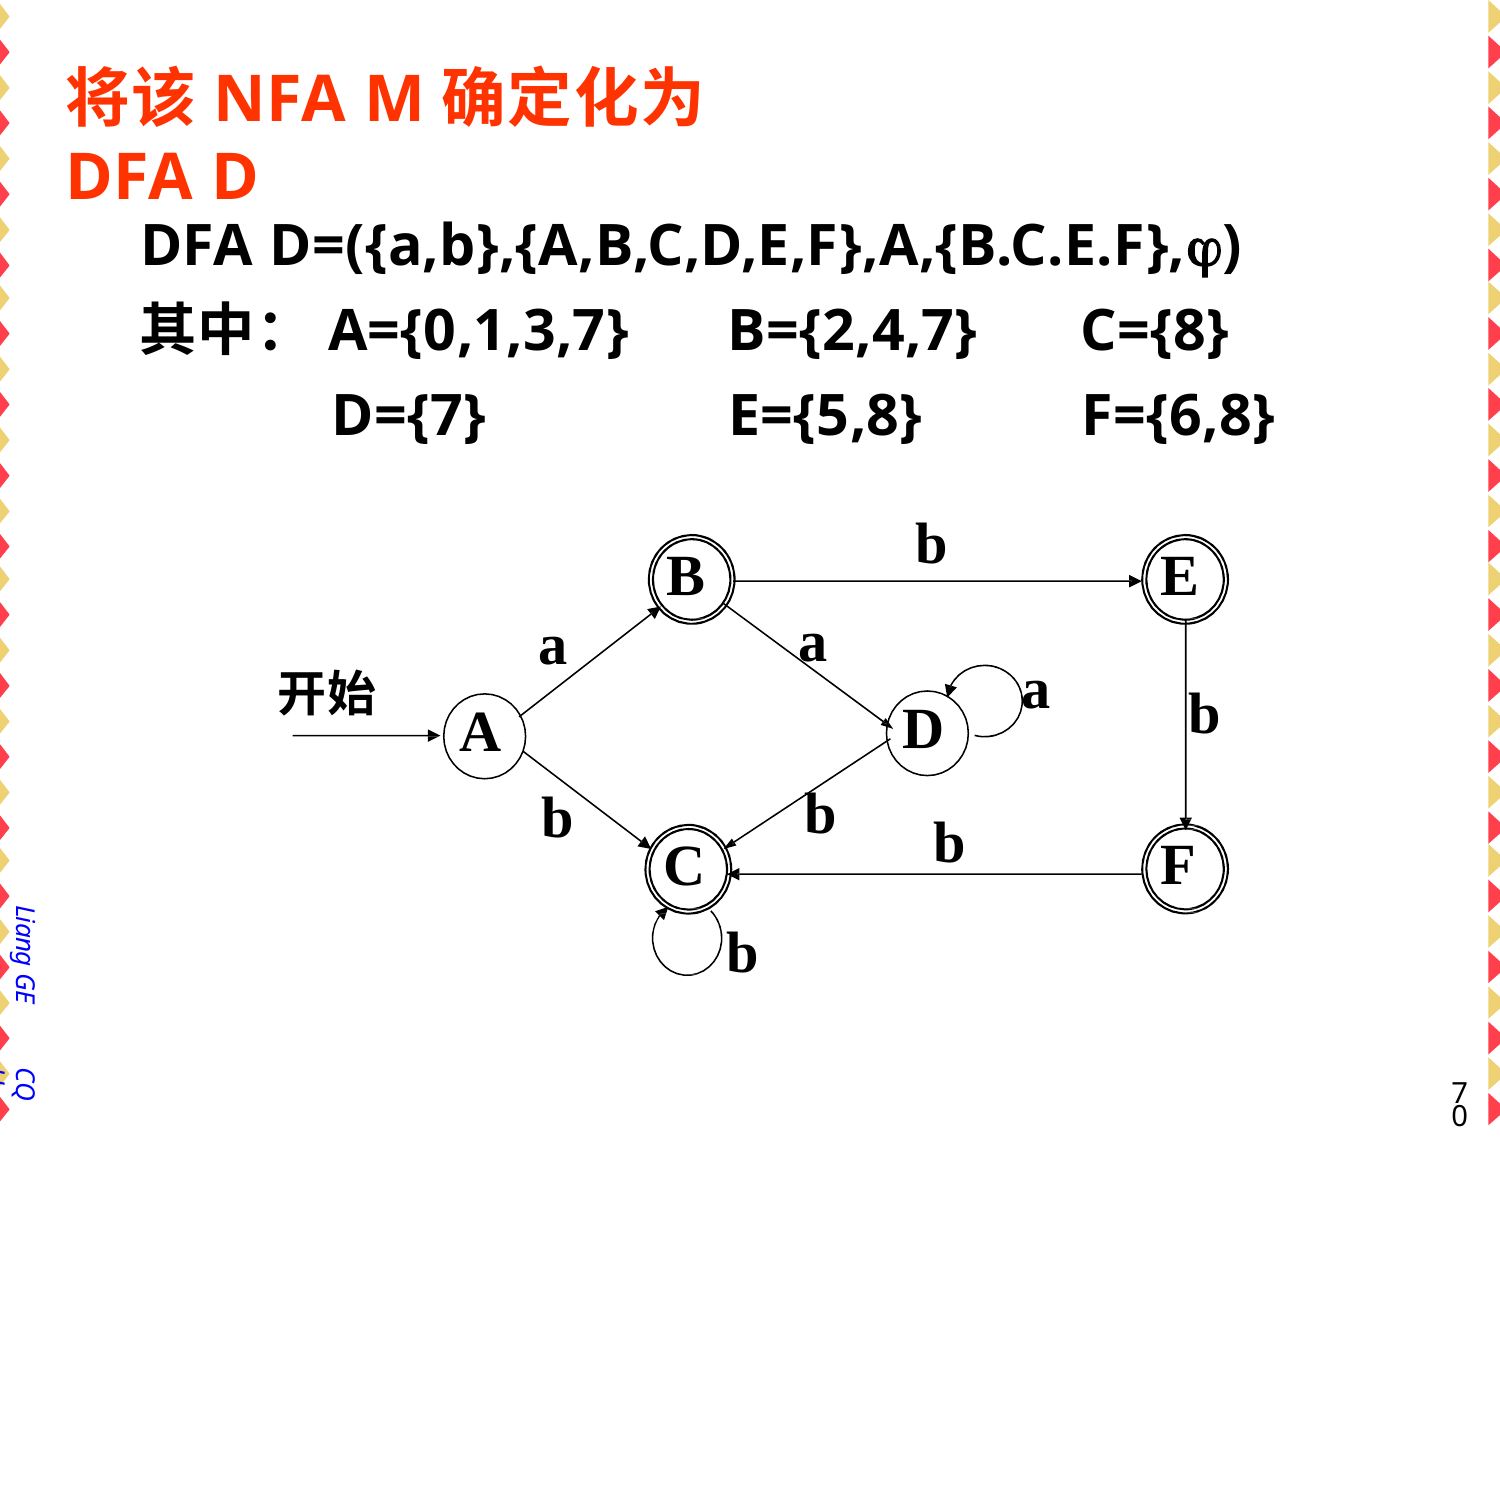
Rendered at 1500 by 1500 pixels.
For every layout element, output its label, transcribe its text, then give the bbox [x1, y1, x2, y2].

text_box [647, 537, 736, 625]
text_box [292, 729, 441, 742]
text_box [1141, 537, 1230, 625]
text_box B [664, 535, 708, 608]
text_box C [661, 824, 708, 897]
text_box [651, 906, 723, 977]
title 将该NFA M确定化为DFA D [62, 54, 805, 308]
text_box [837, 738, 891, 774]
text_box DFA D=({a,b},{A,B,C,D,E,F},A,{B.C.E.F},) [137, 205, 1354, 277]
text_box [816, 673, 894, 729]
text_box [727, 867, 900, 881]
text_box [723, 603, 796, 659]
slide_number 62 [1447, 1081, 1485, 1500]
text_box a A b [457, 586, 576, 849]
text_box [576, 606, 661, 674]
text_box 开始 [275, 660, 381, 722]
text_box CQU [10, 1065, 41, 1107]
text_box [974, 713, 1019, 738]
text_box b [1186, 673, 1223, 746]
text_box [944, 664, 1019, 689]
text_box b [802, 773, 840, 846]
text_box b [912, 503, 950, 576]
text_box [644, 828, 733, 915]
text_box D b [900, 688, 969, 875]
text_box 其中：A={0,1,3,7} D={7} [137, 274, 642, 447]
text_box a [796, 600, 831, 673]
text_box [1179, 619, 1193, 831]
text_box [886, 701, 900, 765]
text_box E [1157, 535, 1201, 608]
text_box b [724, 912, 762, 985]
text_box [1141, 825, 1230, 915]
text_box F [1157, 823, 1198, 896]
text_box Liang GE [10, 902, 41, 1007]
text_box [733, 574, 1142, 588]
text_box a [1019, 648, 1054, 721]
text_box [576, 790, 652, 849]
text_box [443, 705, 457, 768]
text_box B={2,4,7} E={5,8} [725, 274, 995, 448]
text_box C={8} F={6,8} [1078, 274, 1290, 447]
text_box [723, 796, 802, 849]
